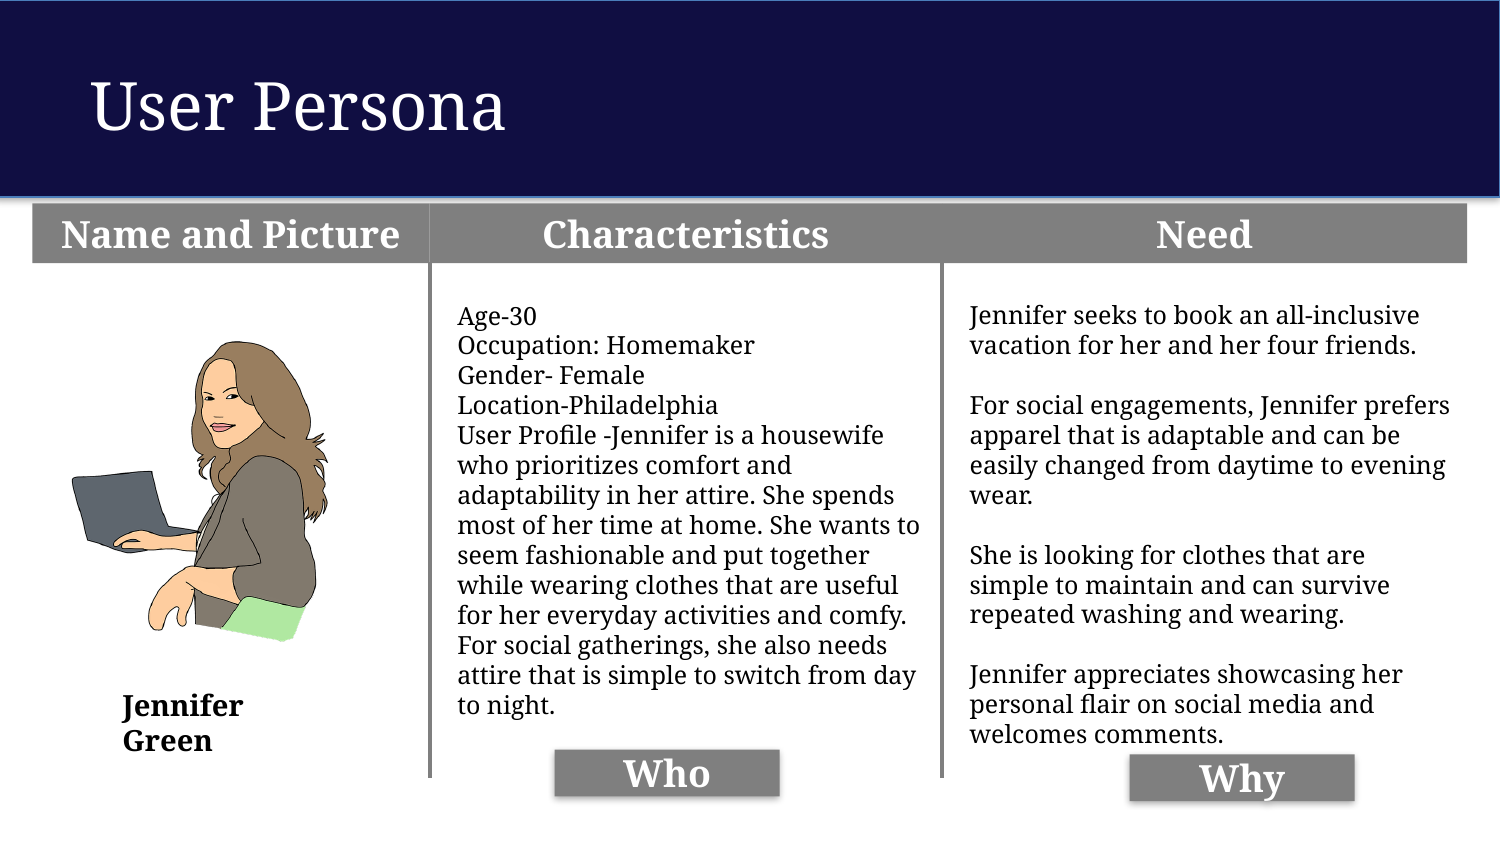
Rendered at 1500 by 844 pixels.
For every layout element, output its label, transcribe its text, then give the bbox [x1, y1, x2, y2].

text_box Characteristics [429, 203, 942, 264]
text_box Need [942, 203, 1468, 264]
text_box Jennifer Green [107, 679, 341, 765]
text_box Why [1129, 754, 1355, 802]
text_box Jennifer seeks to book an all-inclusive vacation for her and her four friends. For social engagements, Jennifer prefers apparel that is adaptable and can be easily changed from daytime to evening wear. She is looking for clothes that are simple to maintain and can survive repeated washing and wearing. Jennifer appreciates showcasing her personal flair on social media and welcomes comments. [954, 264, 1468, 787]
text_box Name and Picture [32, 203, 429, 264]
picture [31, 330, 366, 664]
title User Persona [75, 33, 1425, 175]
text_box Who [554, 749, 780, 797]
text_box Age-30 Occupation: Homemaker Gender- Female Location-Philadelphia User Profile -Jennifer is a housewife who prioritizes comfort and adaptability in her attire. She spends most of her time at home. She wants to seem fashionable and put together while wearing clothes that are useful for her everyday activities and comfy. For social gatherings, she also needs attire that is simple to switch from day to night. [442, 292, 937, 727]
